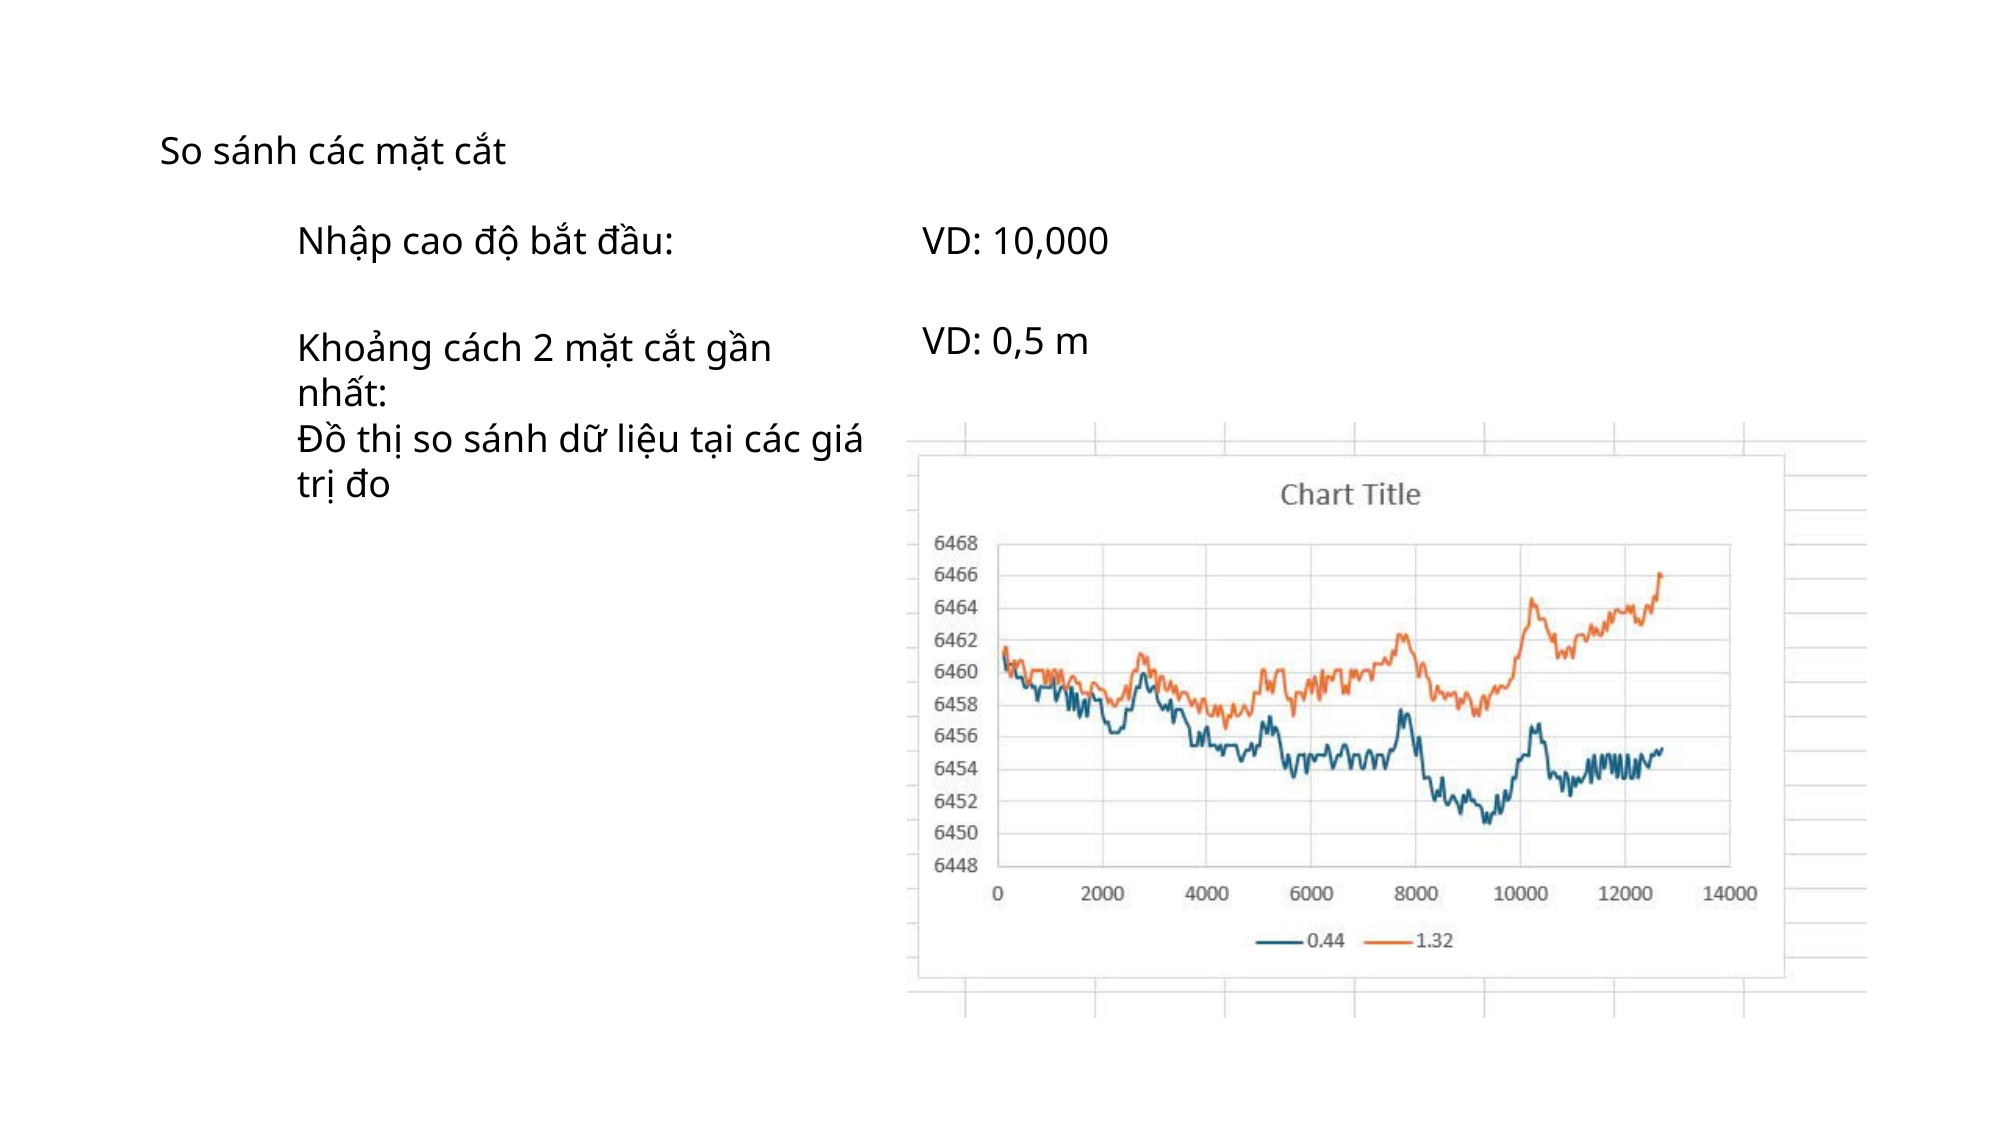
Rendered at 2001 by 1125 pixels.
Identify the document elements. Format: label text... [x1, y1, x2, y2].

text_box So sánh các mặt cắt [145, 119, 553, 180]
text_box VD: 10,000 [907, 210, 1284, 270]
text_box VD: 0,5 m [907, 309, 1284, 369]
text_box Nhập cao độ bắt đầu: [282, 210, 808, 270]
text_box Đồ thị so sánh dữ liệu tại các giá trị đo [282, 407, 884, 512]
text_box Khoảng cách 2 mặt cắt gần nhất: [282, 316, 884, 407]
picture [906, 421, 1868, 1019]
